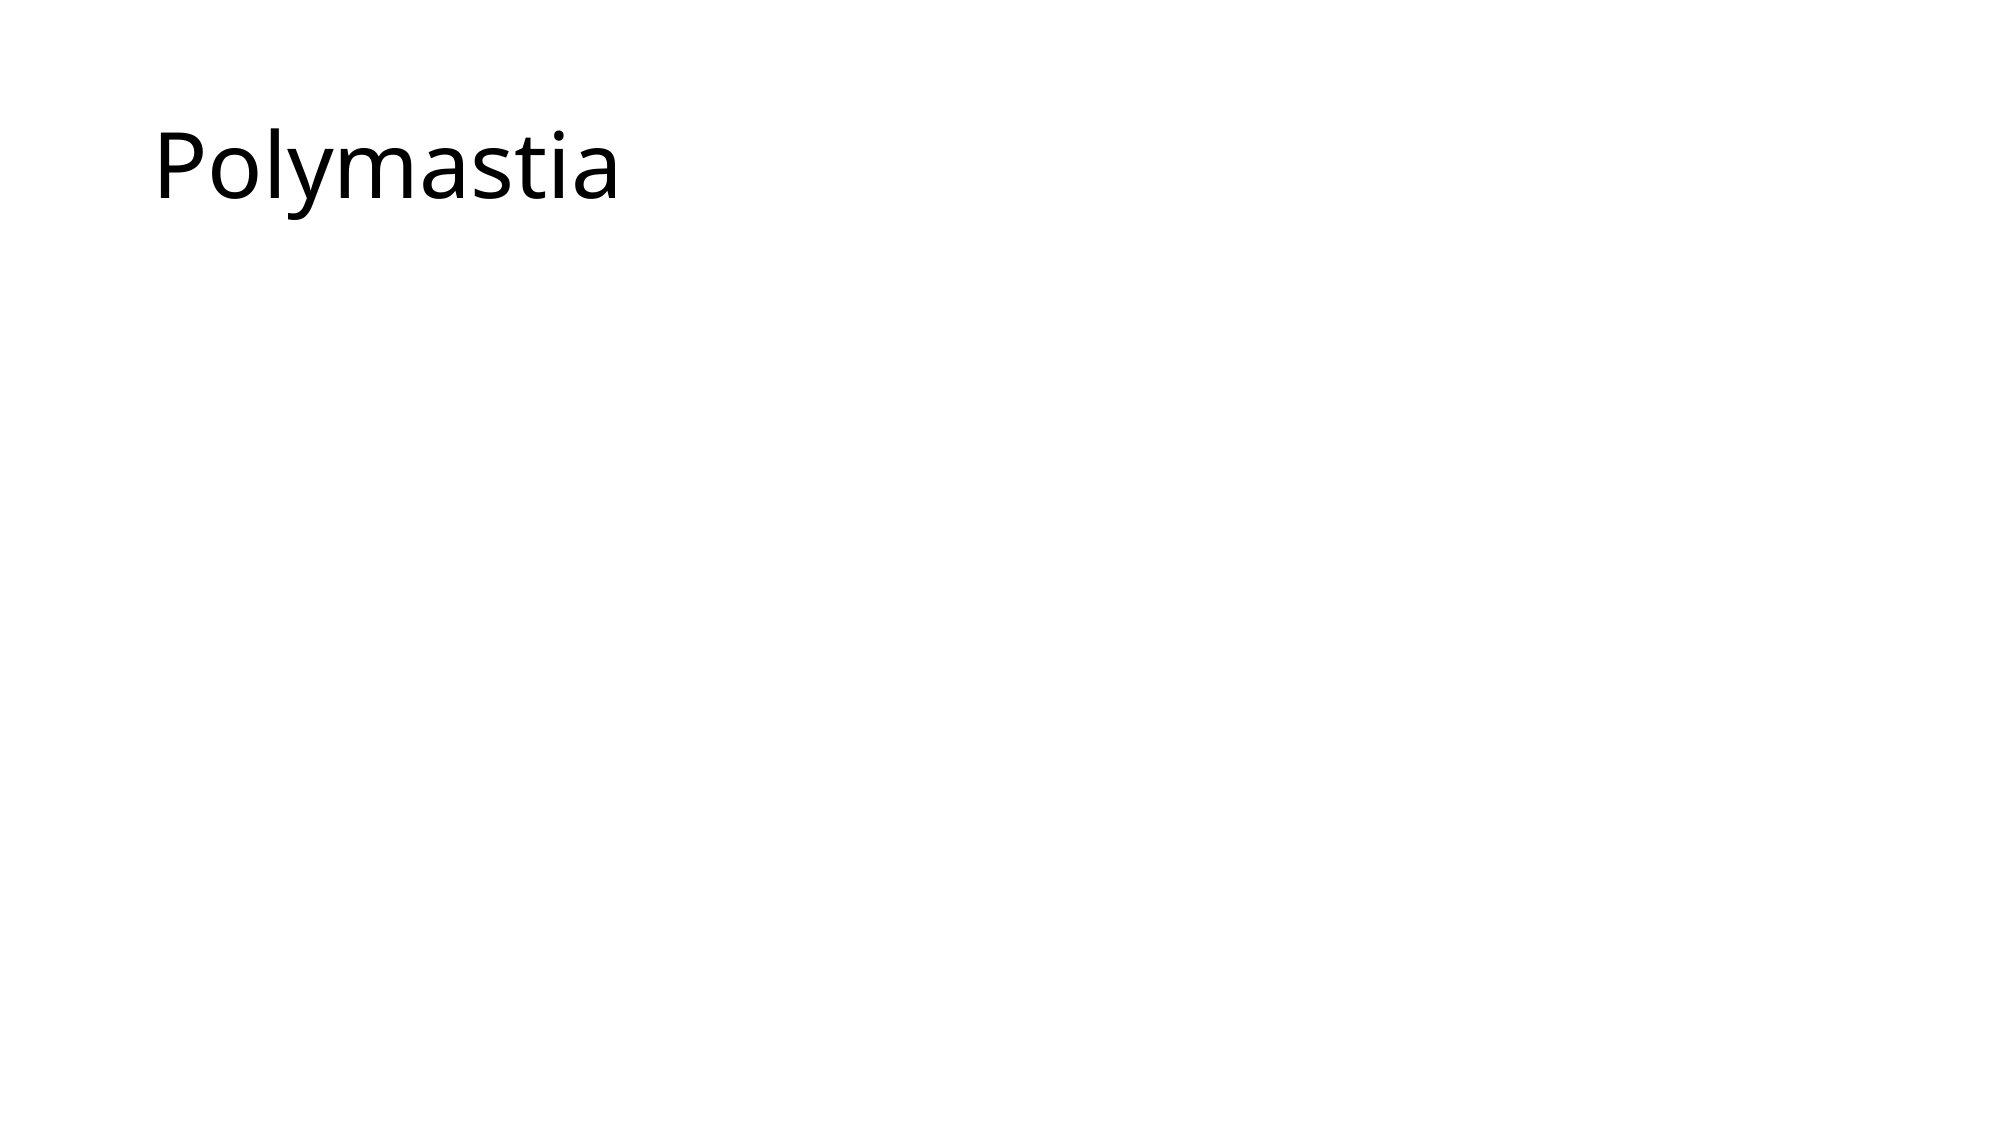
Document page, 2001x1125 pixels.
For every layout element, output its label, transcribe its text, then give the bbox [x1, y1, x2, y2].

title Polymastia [137, 59, 1863, 278]
